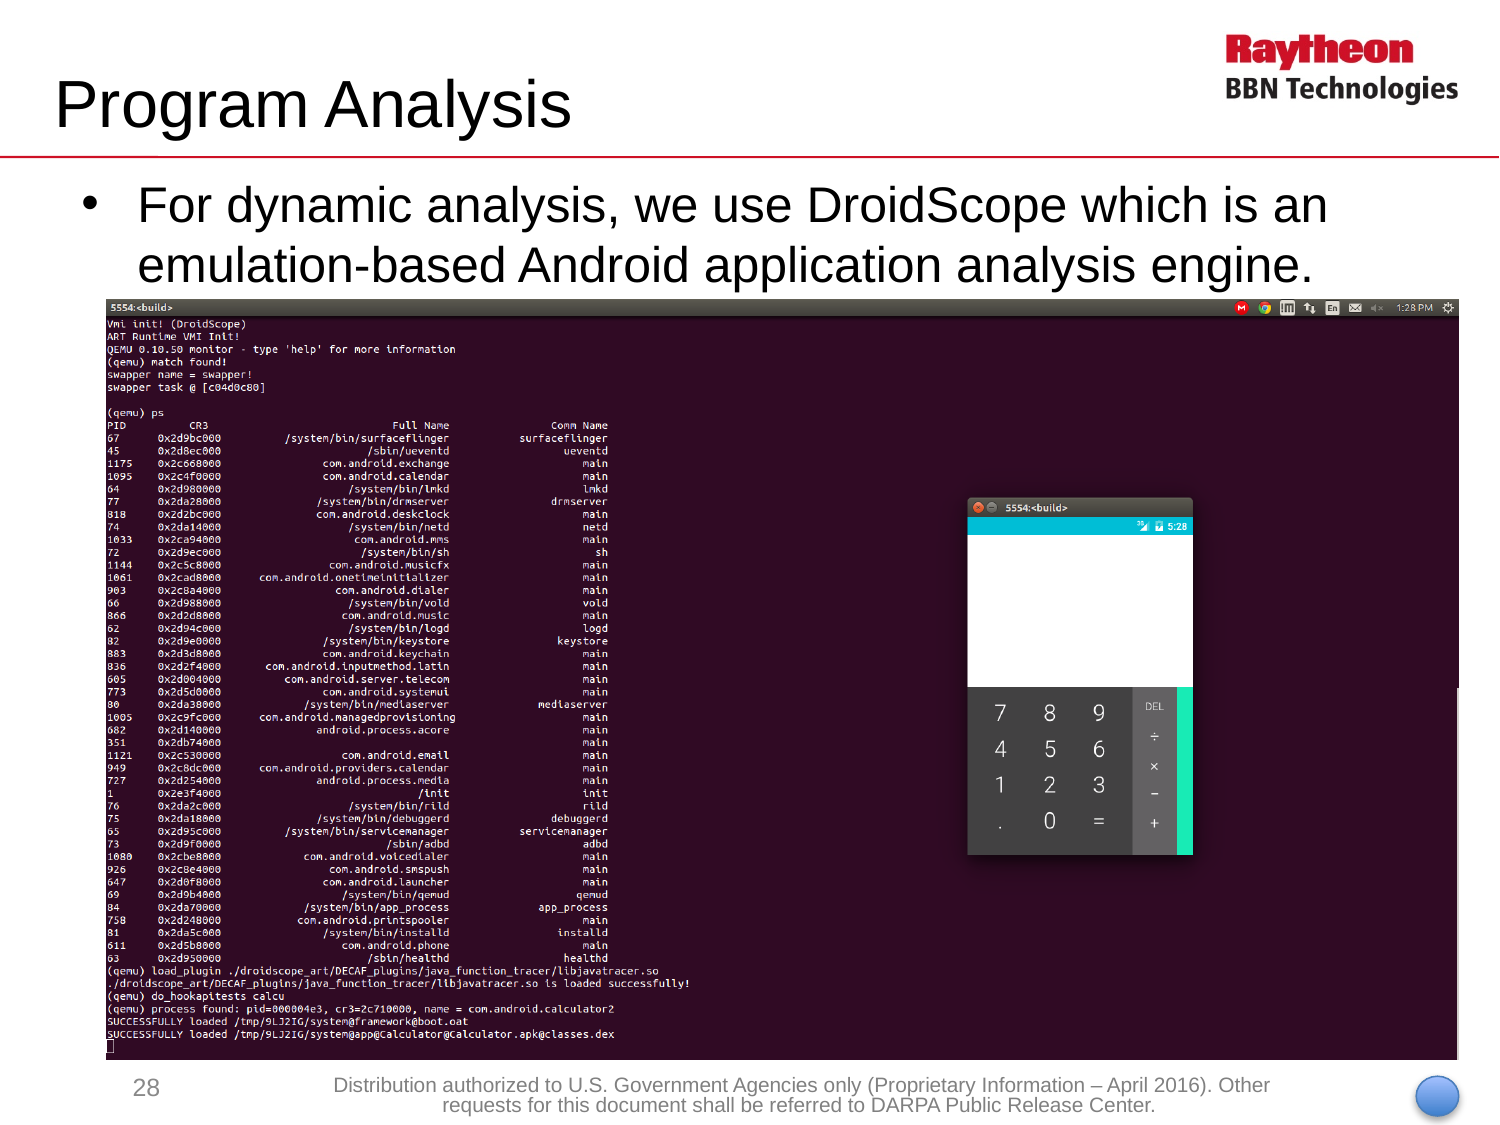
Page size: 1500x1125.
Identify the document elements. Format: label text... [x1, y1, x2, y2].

picture [1222, 31, 1460, 108]
slide_number 28 [42, 1056, 251, 1116]
text_box [1415, 1075, 1460, 1117]
list For dynamic analysis, we use DroidScope which is an emulation-based Android application analysis engine. [65, 164, 1417, 284]
title Program Analysis [39, 44, 1390, 158]
picture [106, 299, 1459, 1061]
